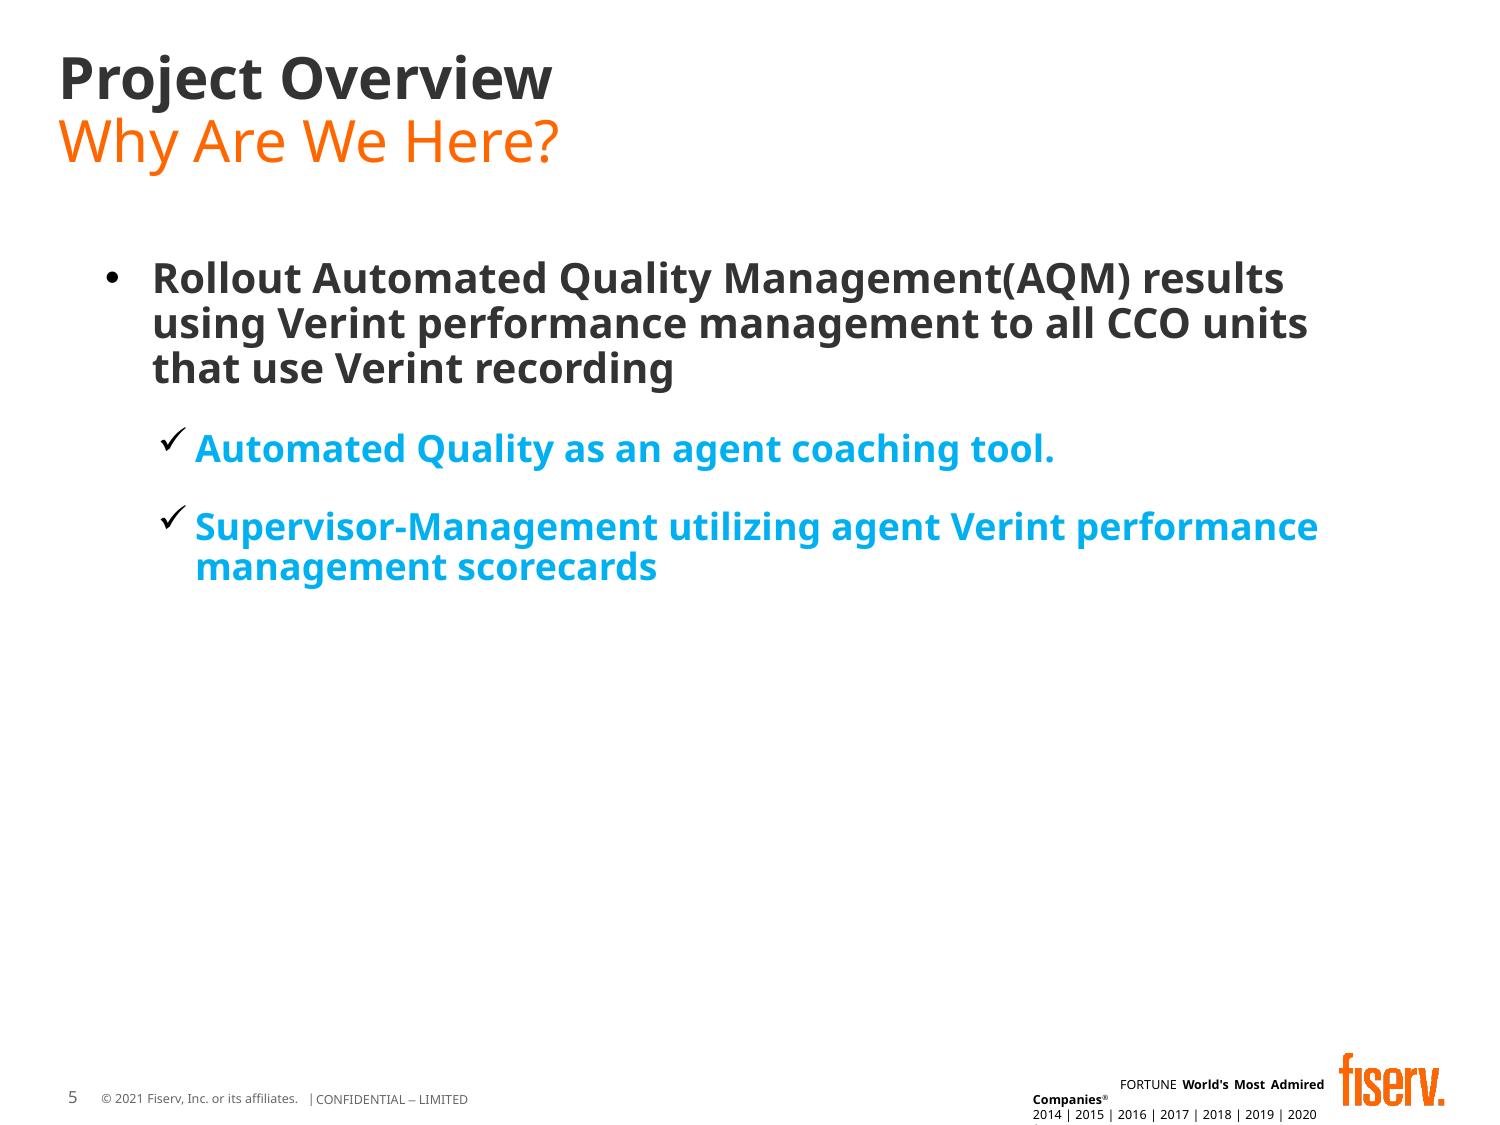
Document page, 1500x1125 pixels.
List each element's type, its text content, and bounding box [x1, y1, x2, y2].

title Project Overview Why Are We Here? [43, 40, 1457, 184]
slide_number 5 [0, 1075, 93, 1123]
picture [1339, 1053, 1445, 1106]
list Rollout Automated Quality Management(AQM) results using Verint performance management to all CCO units that use Verint recording Automated Quality as an agent coaching tool. Supervisor-Management utilizing agent Verint performance management scorecards [90, 249, 1413, 1007]
